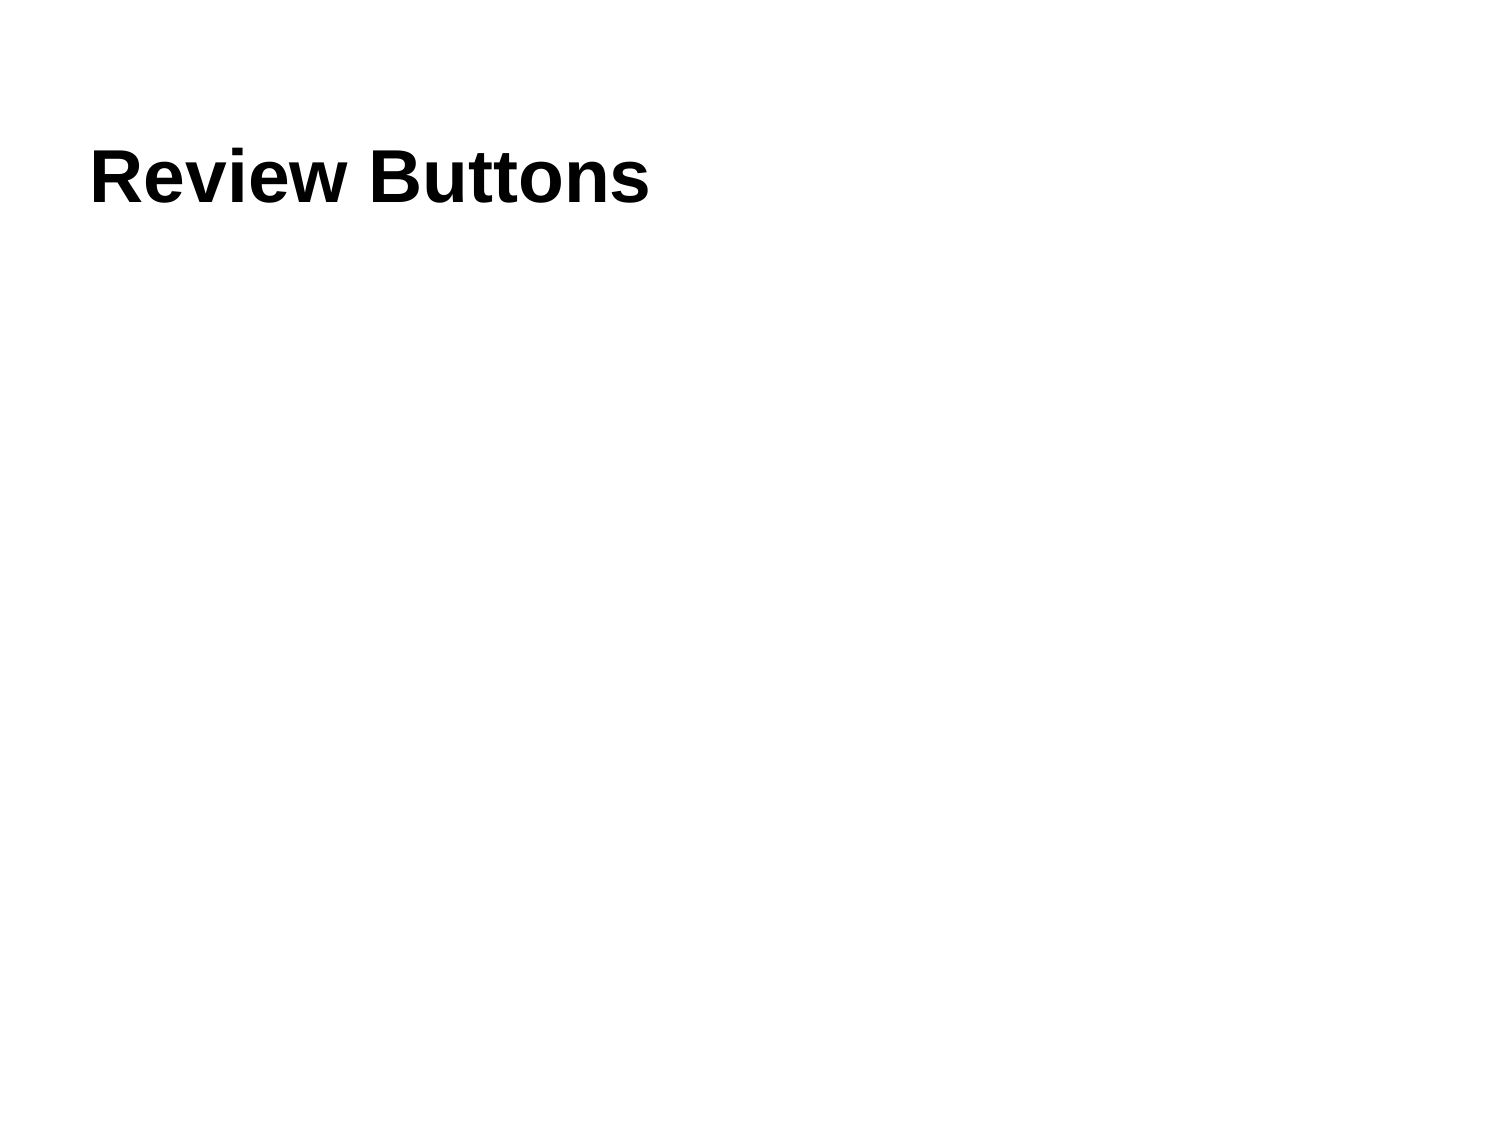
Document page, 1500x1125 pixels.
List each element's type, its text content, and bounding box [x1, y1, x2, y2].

text_box Review Buttons [75, 45, 1425, 233]
